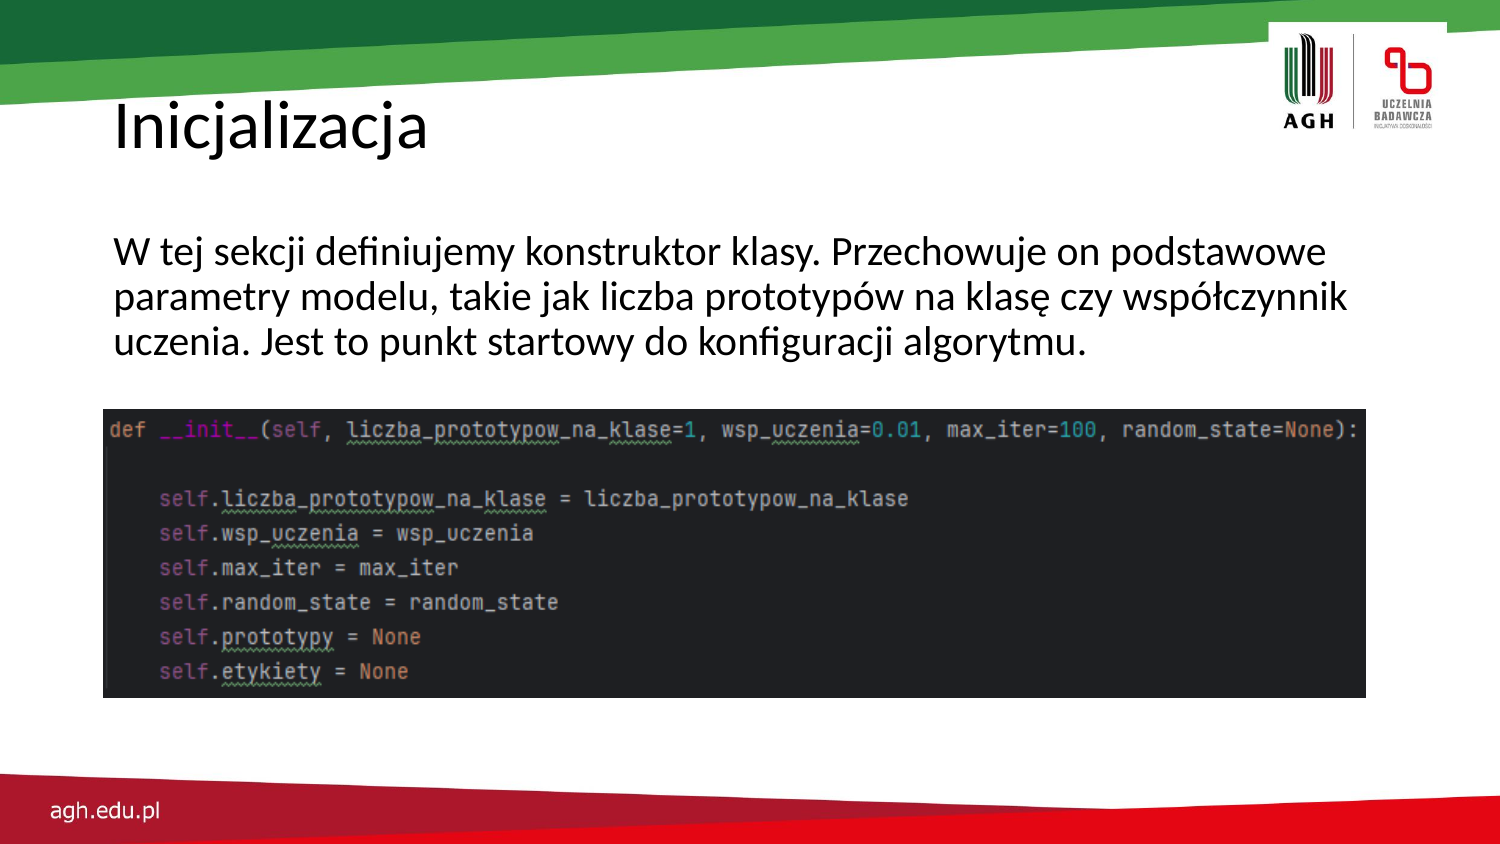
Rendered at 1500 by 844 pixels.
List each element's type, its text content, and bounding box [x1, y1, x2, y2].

list W tej sekcji definiujemy konstruktor klasy. Przechowuje on podstawowe parametry modelu, takie jak liczba prototypów na klasę czy współczynnik uczenia. Jest to punkt startowy do konfiguracji algorytmu. [103, 224, 1397, 760]
title Inicjalizacja [103, 44, 1397, 208]
picture [0, 0, 1500, 844]
